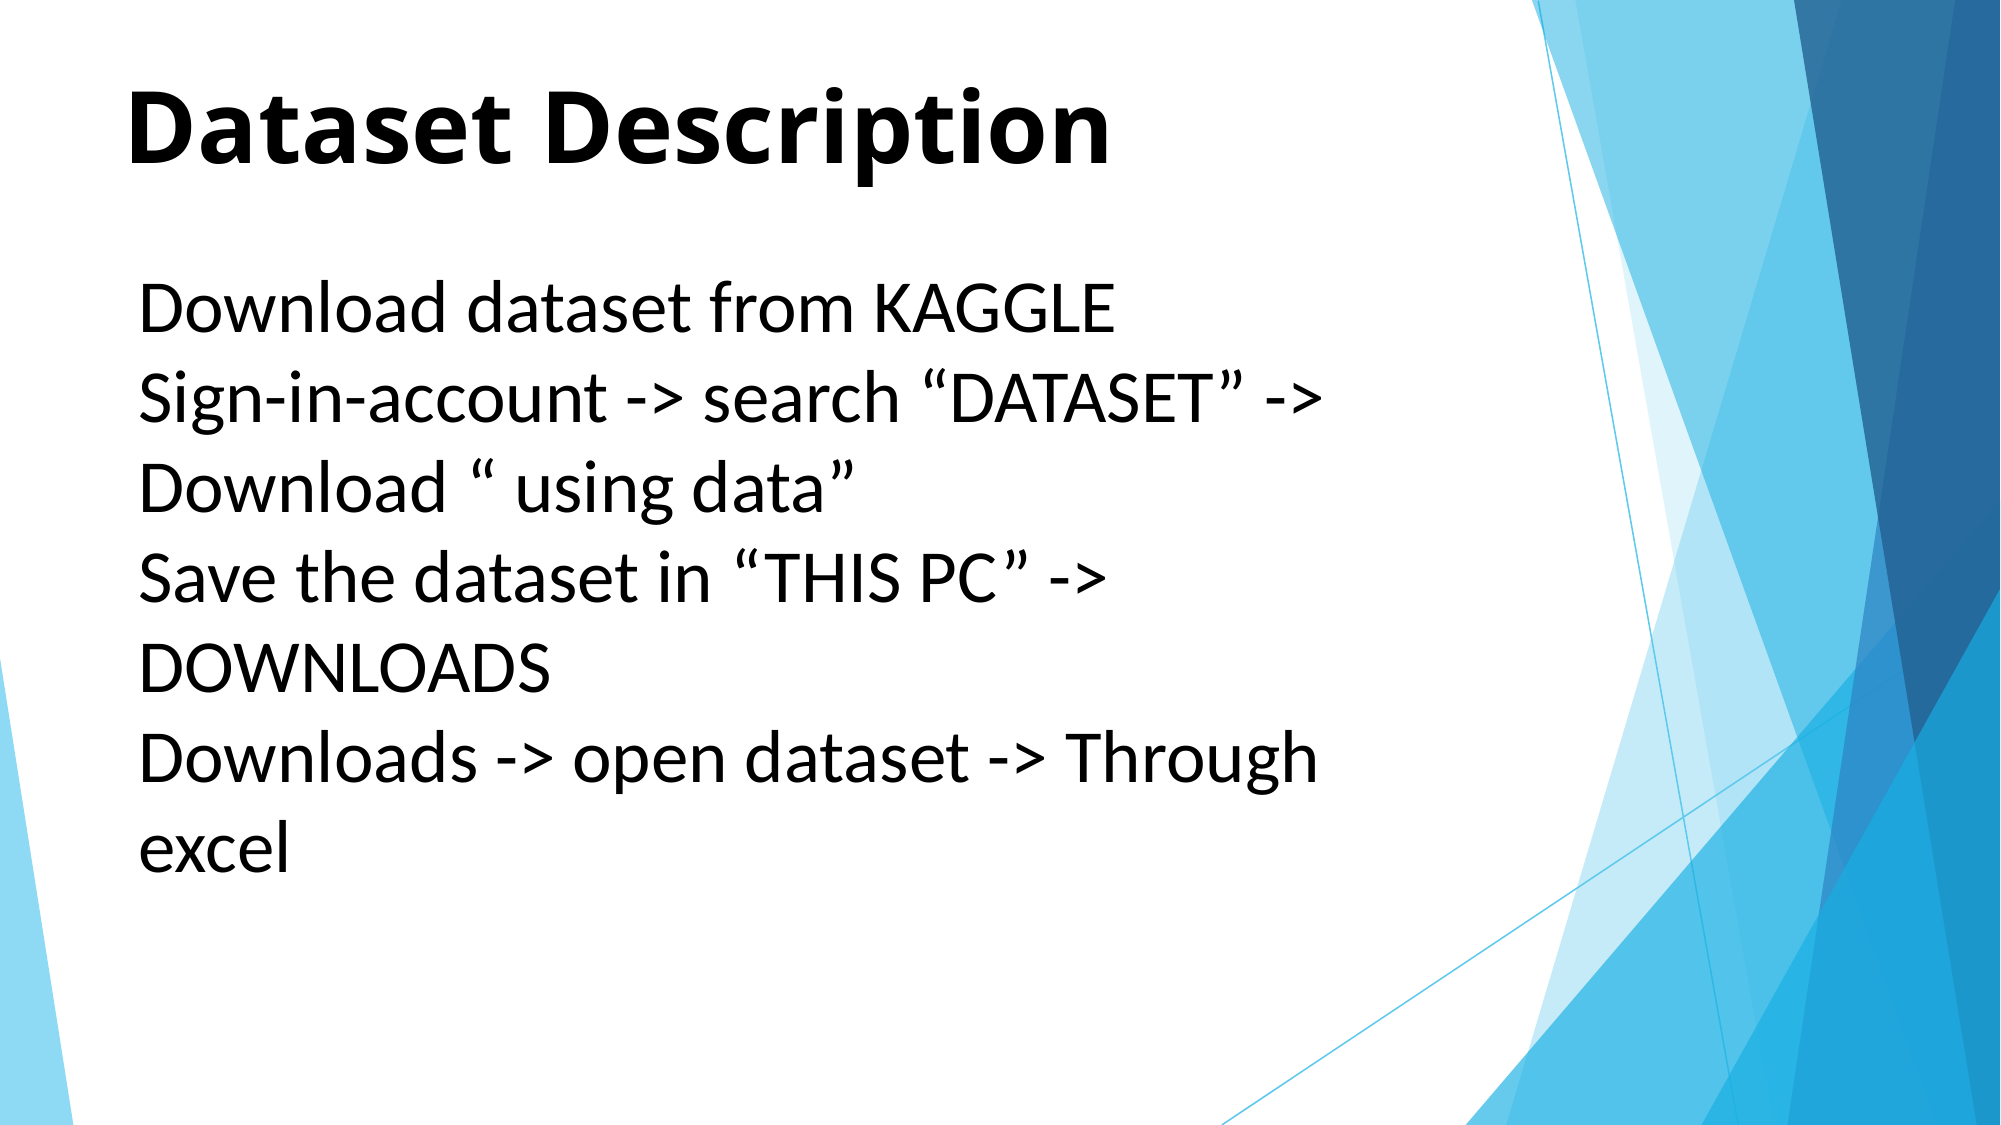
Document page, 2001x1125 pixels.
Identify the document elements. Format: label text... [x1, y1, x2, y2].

title Dataset Description [123, 63, 1877, 188]
text_box Download dataset from KAGGLE Sign-in-account -> search “DATASET” -> Download “ using data” Save the dataset in “THIS PC” -> DOWNLOADS Downloads -> open dataset -> Through excel [123, 249, 1438, 895]
